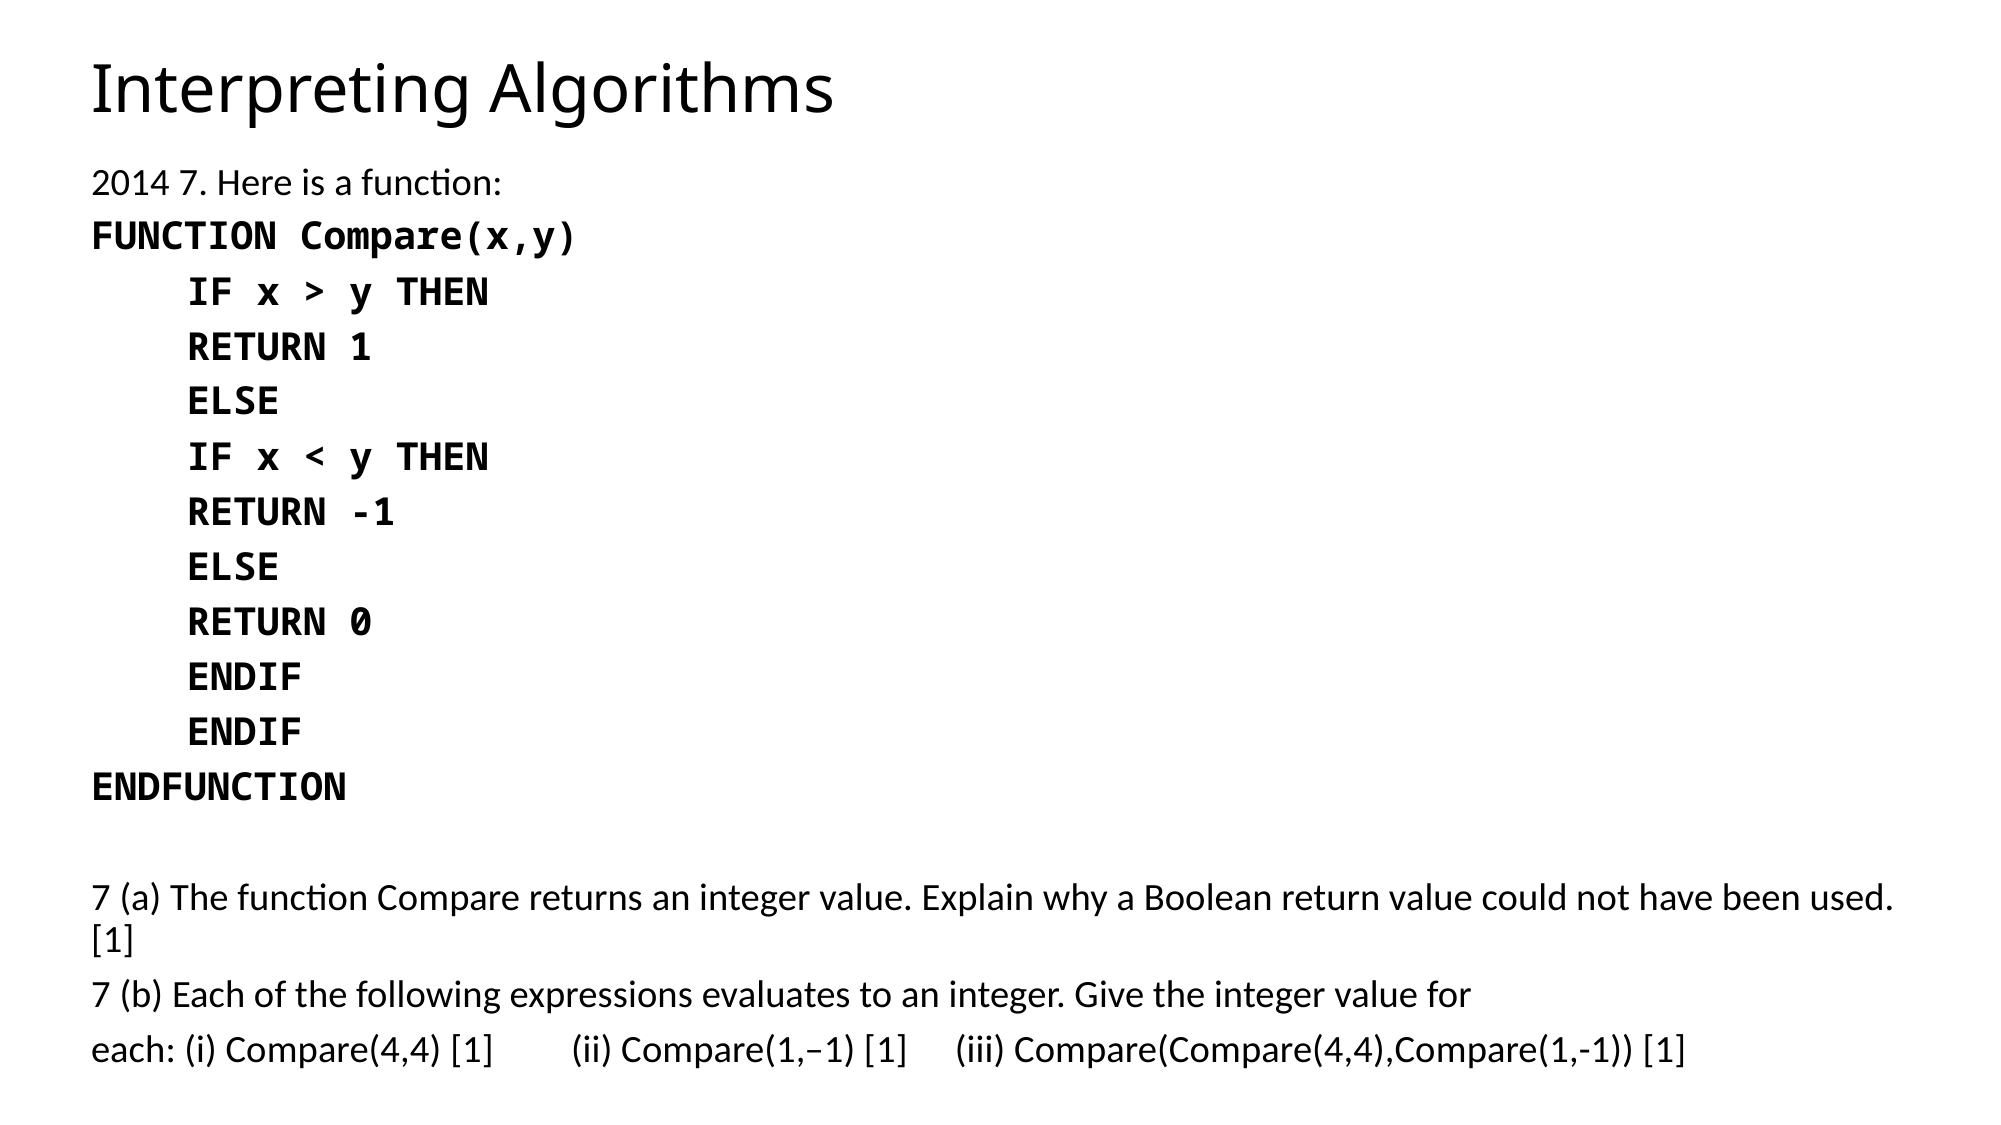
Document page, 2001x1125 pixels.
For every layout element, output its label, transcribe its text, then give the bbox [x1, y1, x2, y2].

title Interpreting Algorithms [75, 46, 1576, 135]
subtitle 2014 7. Here is a function: FUNCTION Compare(x,y) IF x > y THEN RETURN 1 ELSE IF x < y THEN RETURN -1 ELSE RETURN 0 ENDIF ENDIF ENDFUNCTION 7 (a) The function Compare returns an integer value. Explain why a Boolean return value could not have been used. [1] 7 (b) Each of the following expressions evaluates to an integer. Give the integer value for each: (i) Compare(4,4) [1] (ii) Compare(1,–1) [1] (iii) Compare(Compare(4,4),Compare(1,-1)) [1] [75, 154, 1929, 1085]
